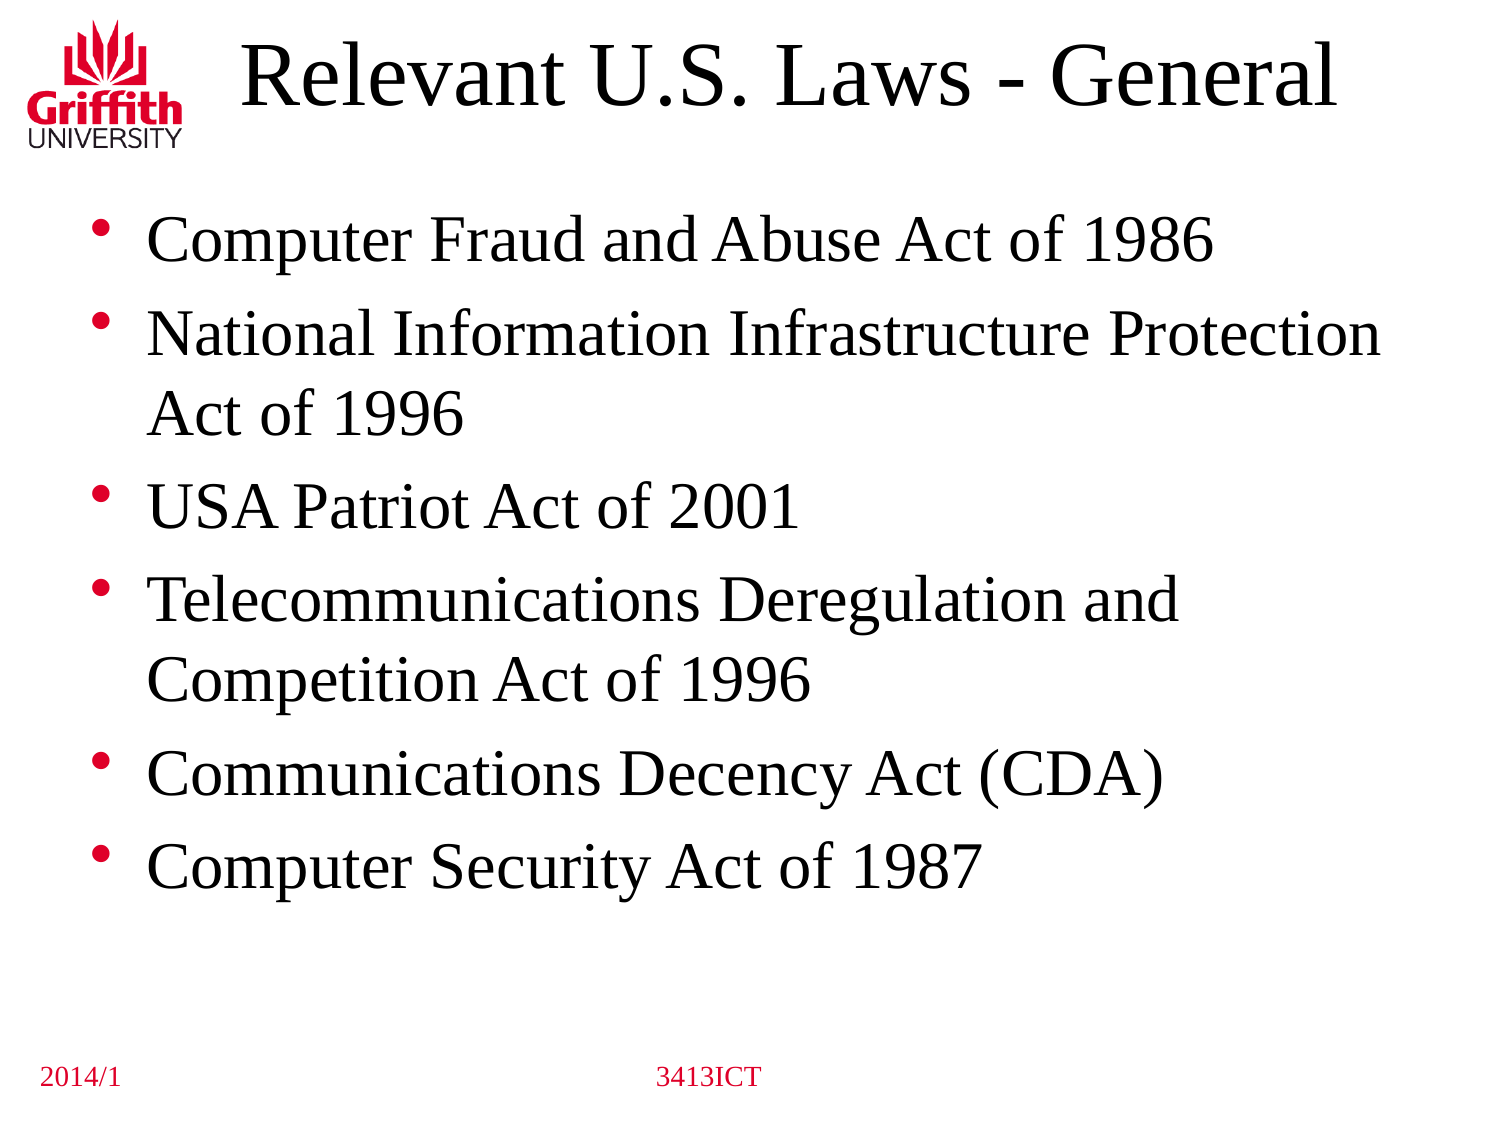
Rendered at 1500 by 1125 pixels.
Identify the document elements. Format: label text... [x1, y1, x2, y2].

picture [23, 15, 186, 151]
title Relevant U.S. Laws - General [224, 0, 1500, 138]
footer 3413ICT [419, 1049, 999, 1101]
slide_number 2014/1 [24, 1049, 338, 1101]
list Computer Fraud and Abuse Act of 1986 National Information Infrastructure Protection Act of 1996 USA Patriot Act of 2001 Telecommunications Deregulation and Competition Act of 1996 Communications Decency Act (CDA) Computer Security Act of 1987 [74, 187, 1413, 1038]
